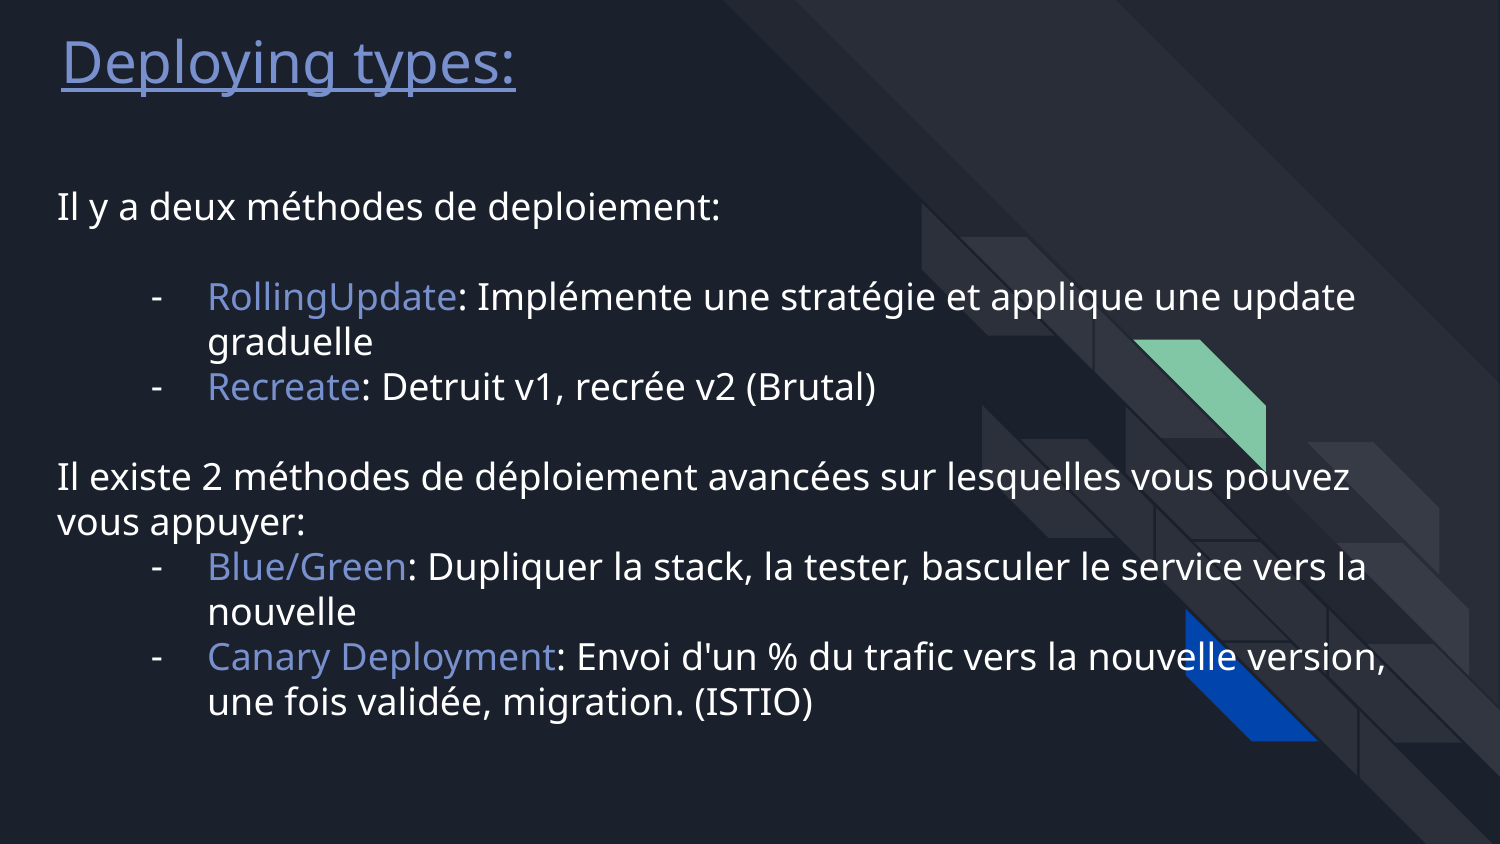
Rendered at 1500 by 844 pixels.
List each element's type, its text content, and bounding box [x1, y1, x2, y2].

title Il y a deux méthodes de deploiement: RollingUpdate: Implémente une stratégie et applique une update graduelle Recreate: Detruit v1, recrée v2 (Brutal) Il existe 2 méthodes de déploiement avancées sur lesquelles vous pouvez vous appuyer: Blue/Green: Dupliquer la stack, la tester, basculer le service vers la nouvelle Canary Deployment: Envoi d'un % du trafic vers la nouvelle version, une fois validée, migration. (ISTIO) [42, 168, 1458, 798]
title Deploying types: [46, 10, 1463, 117]
